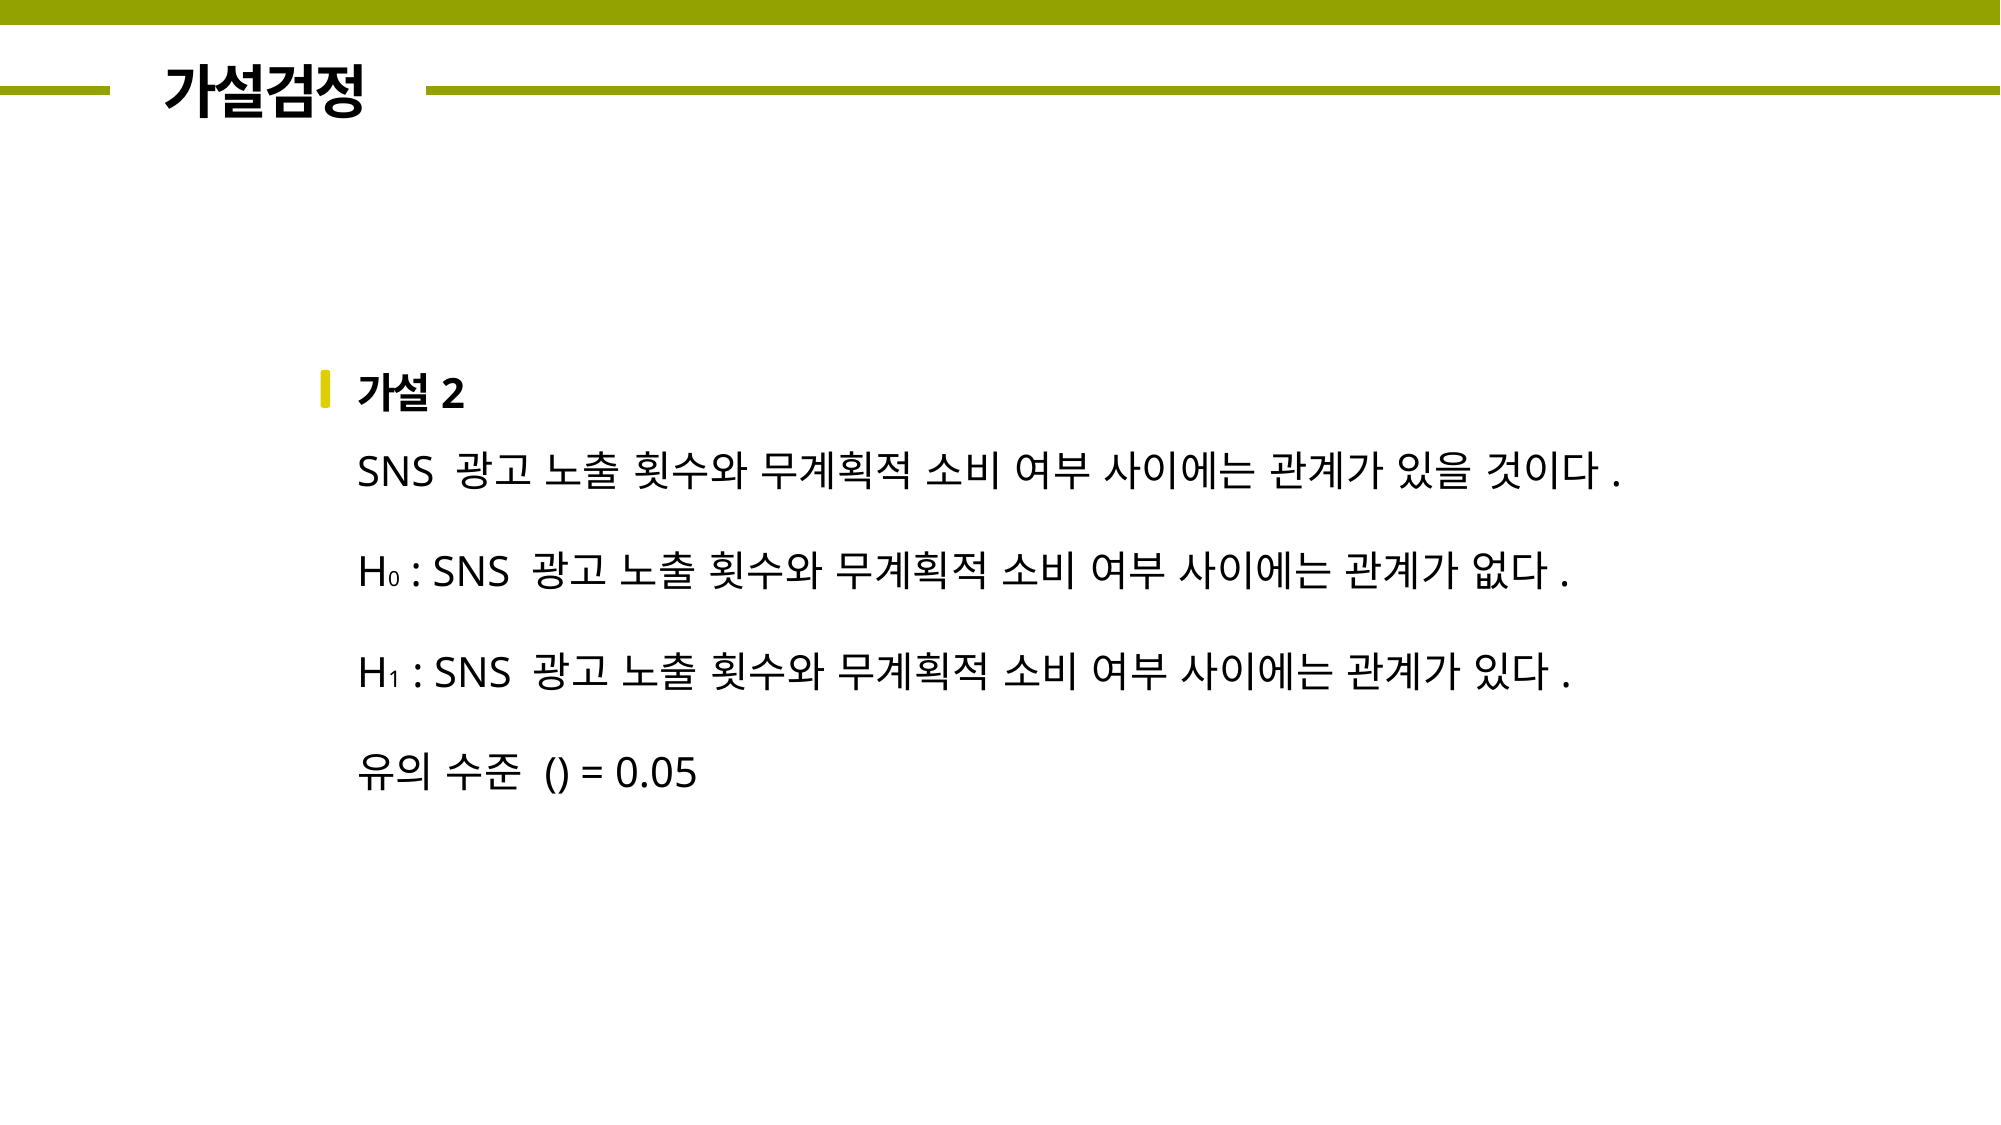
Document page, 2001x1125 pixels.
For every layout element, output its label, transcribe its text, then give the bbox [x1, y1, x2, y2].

text_box [320, 369, 331, 409]
text_box 가설검정 [120, 47, 412, 133]
text_box 가설2 [342, 359, 663, 425]
text_box [0, 0, 2000, 26]
